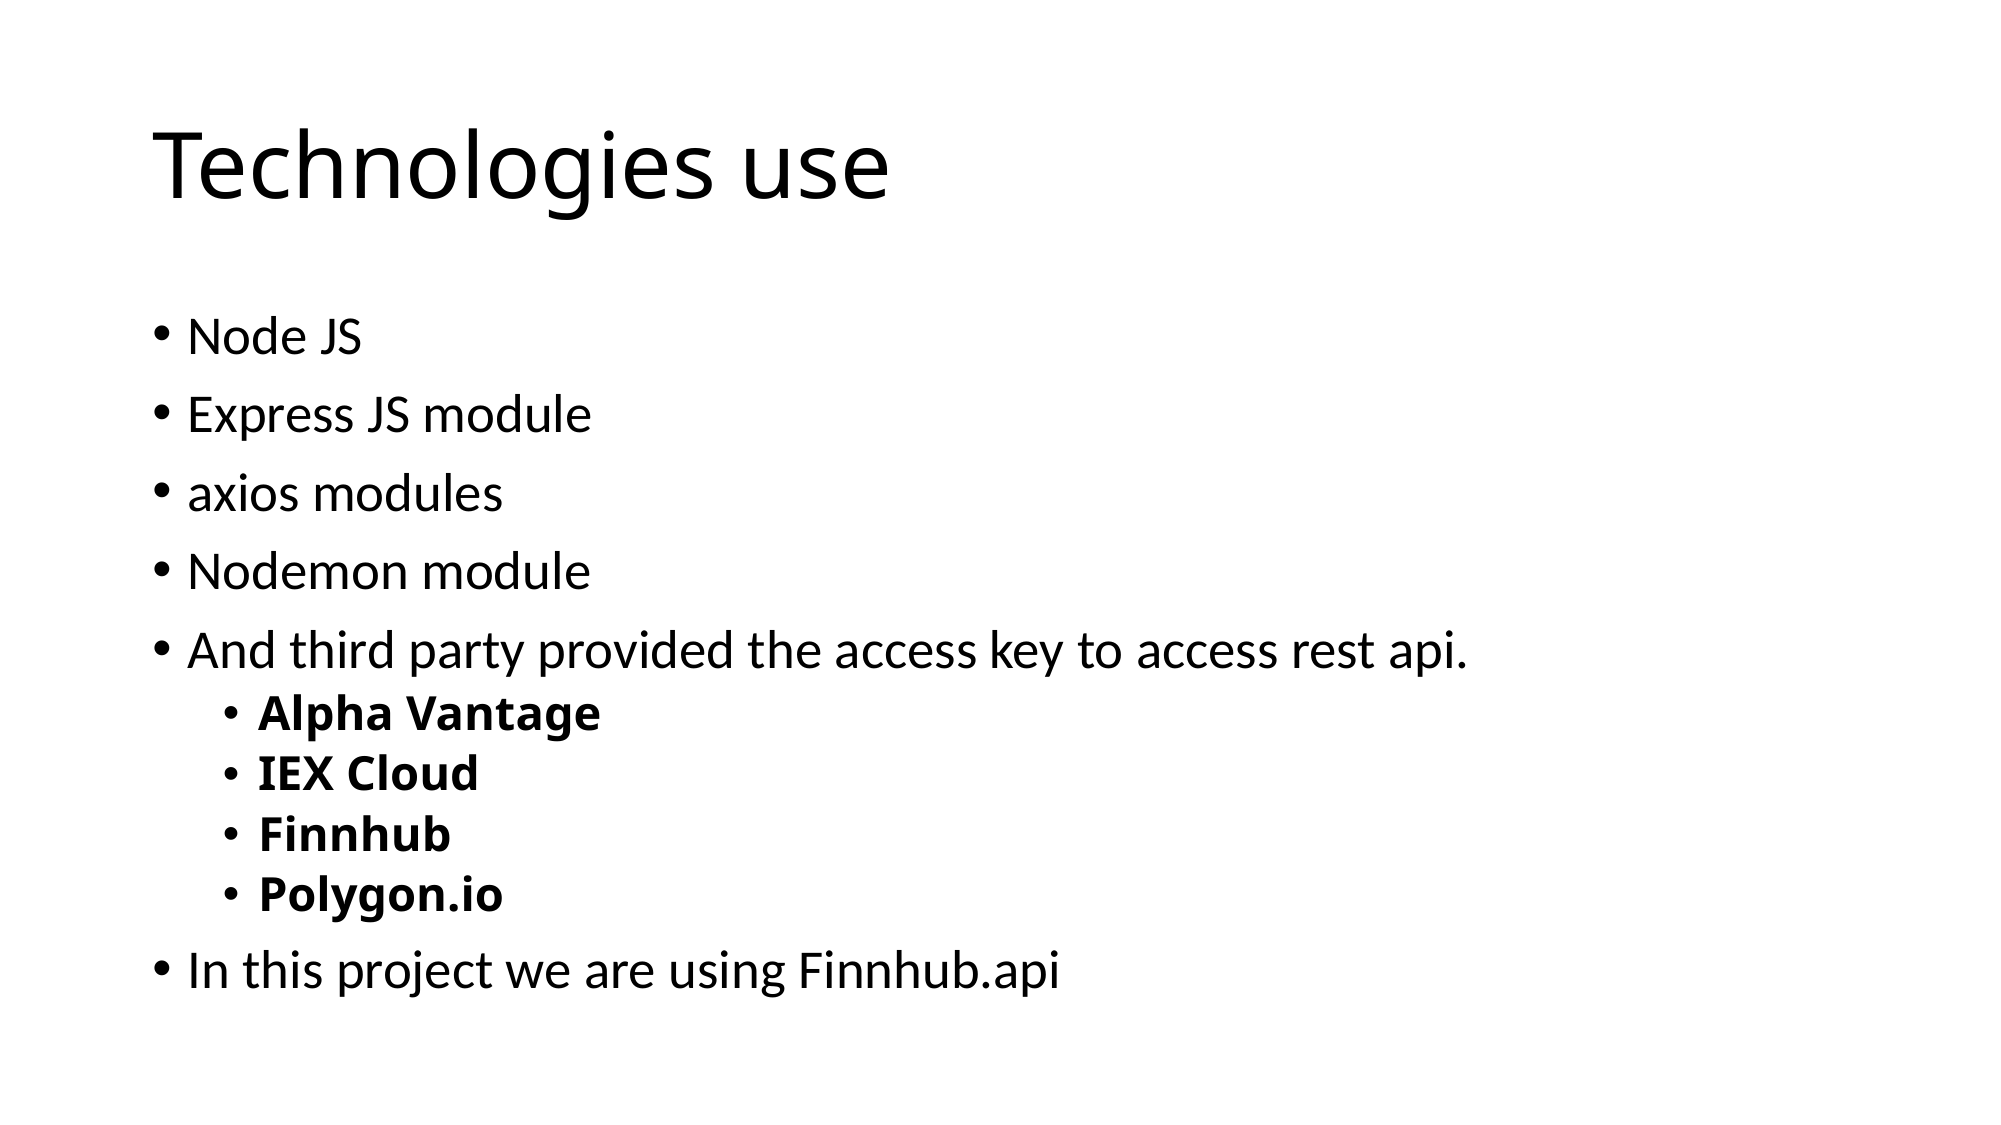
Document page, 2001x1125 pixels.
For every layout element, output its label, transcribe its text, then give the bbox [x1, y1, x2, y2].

title Technologies use [137, 59, 1863, 278]
list Node JS Express JS module axios modules Nodemon module And third party provided the access key to access rest api. Alpha Vantage IEX Cloud Finnhub Polygon.io In this project we are using Finnhub.api [137, 299, 1863, 1014]
